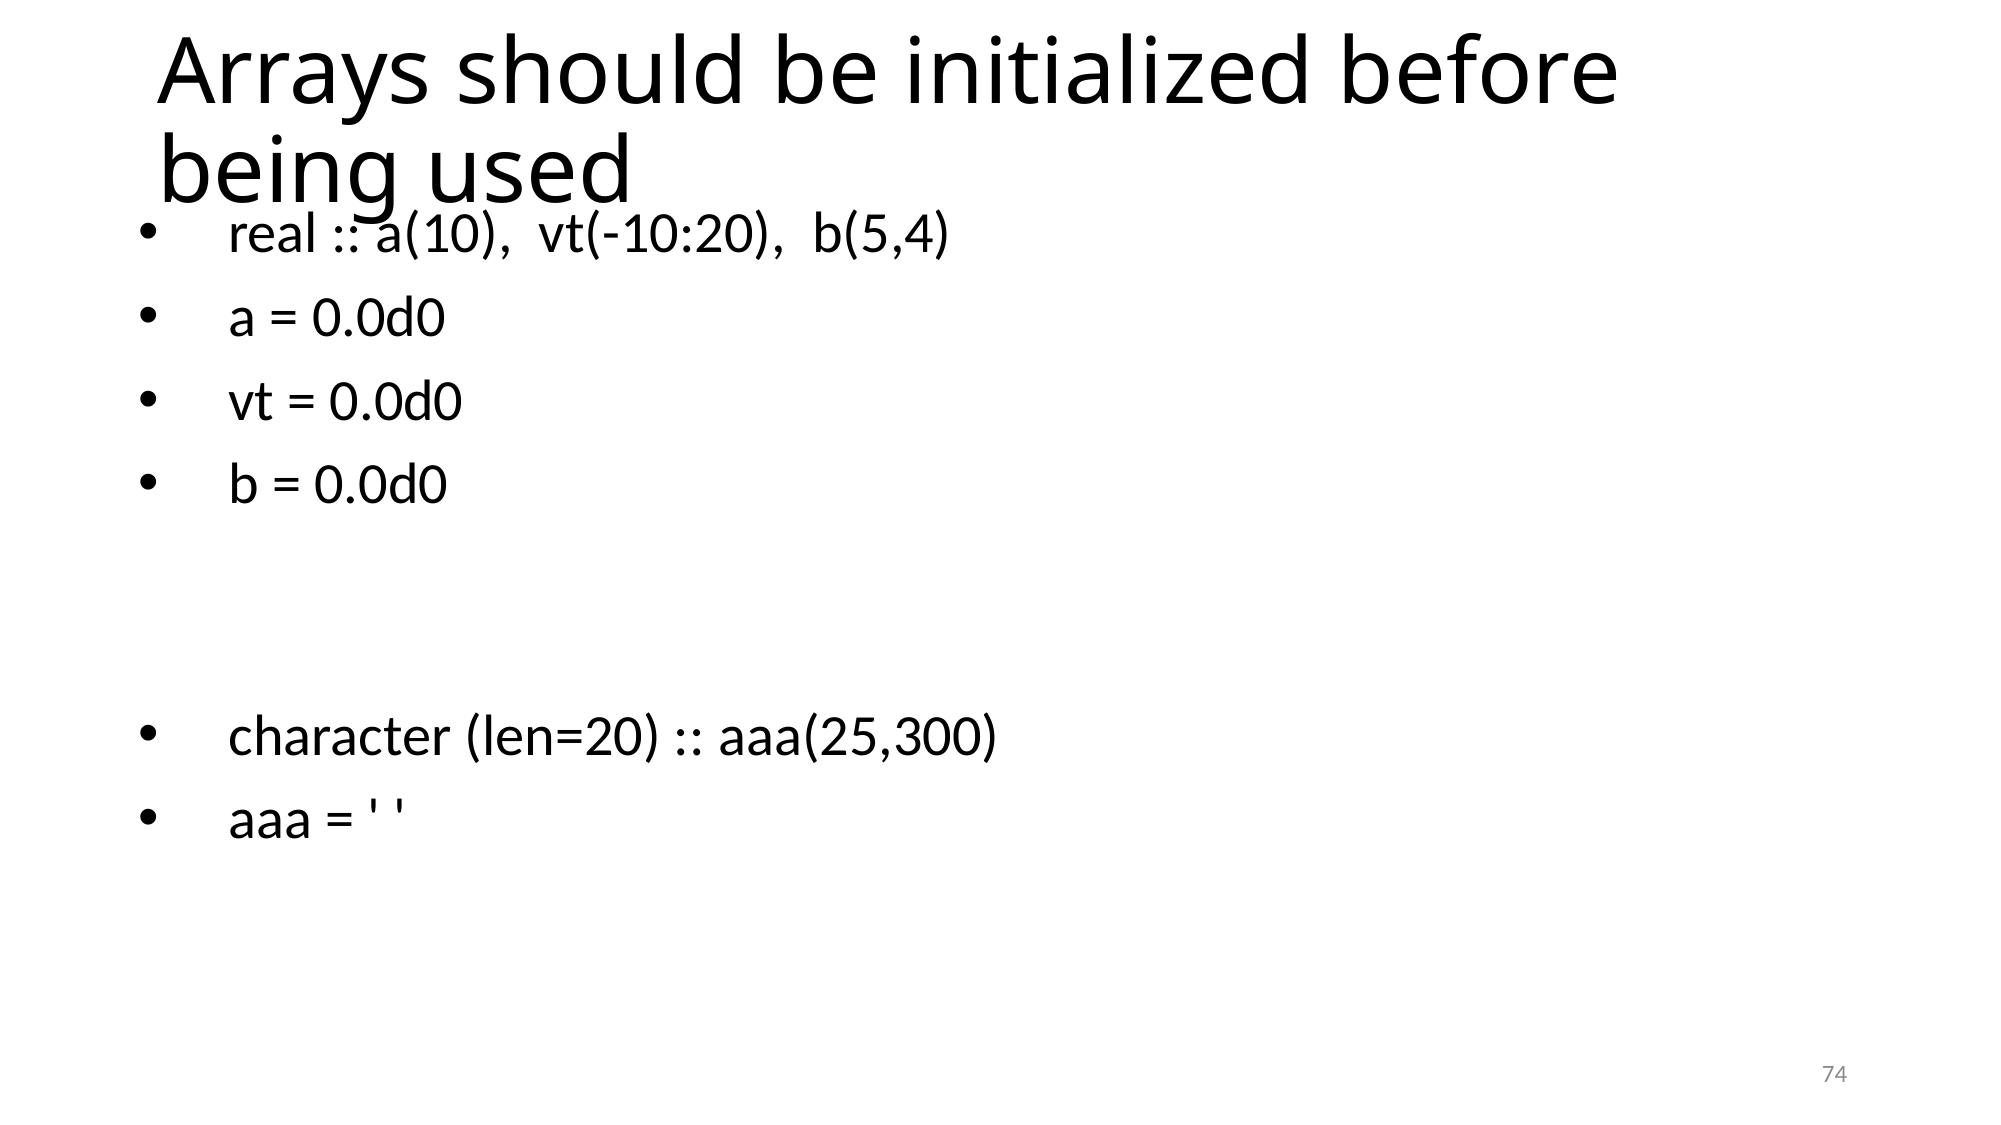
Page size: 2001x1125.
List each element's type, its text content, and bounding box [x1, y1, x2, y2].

list real :: a(10), vt(-10:20), b(5,4) a = 0.0d0 vt = 0.0d0 b = 0.0d0 character (len=20) :: aaa(25,300) aaa = ' ' [123, 195, 1849, 1103]
title Arrays should be initialized before being used [142, 14, 1868, 232]
slide_number 74 [1412, 1042, 1863, 1103]
